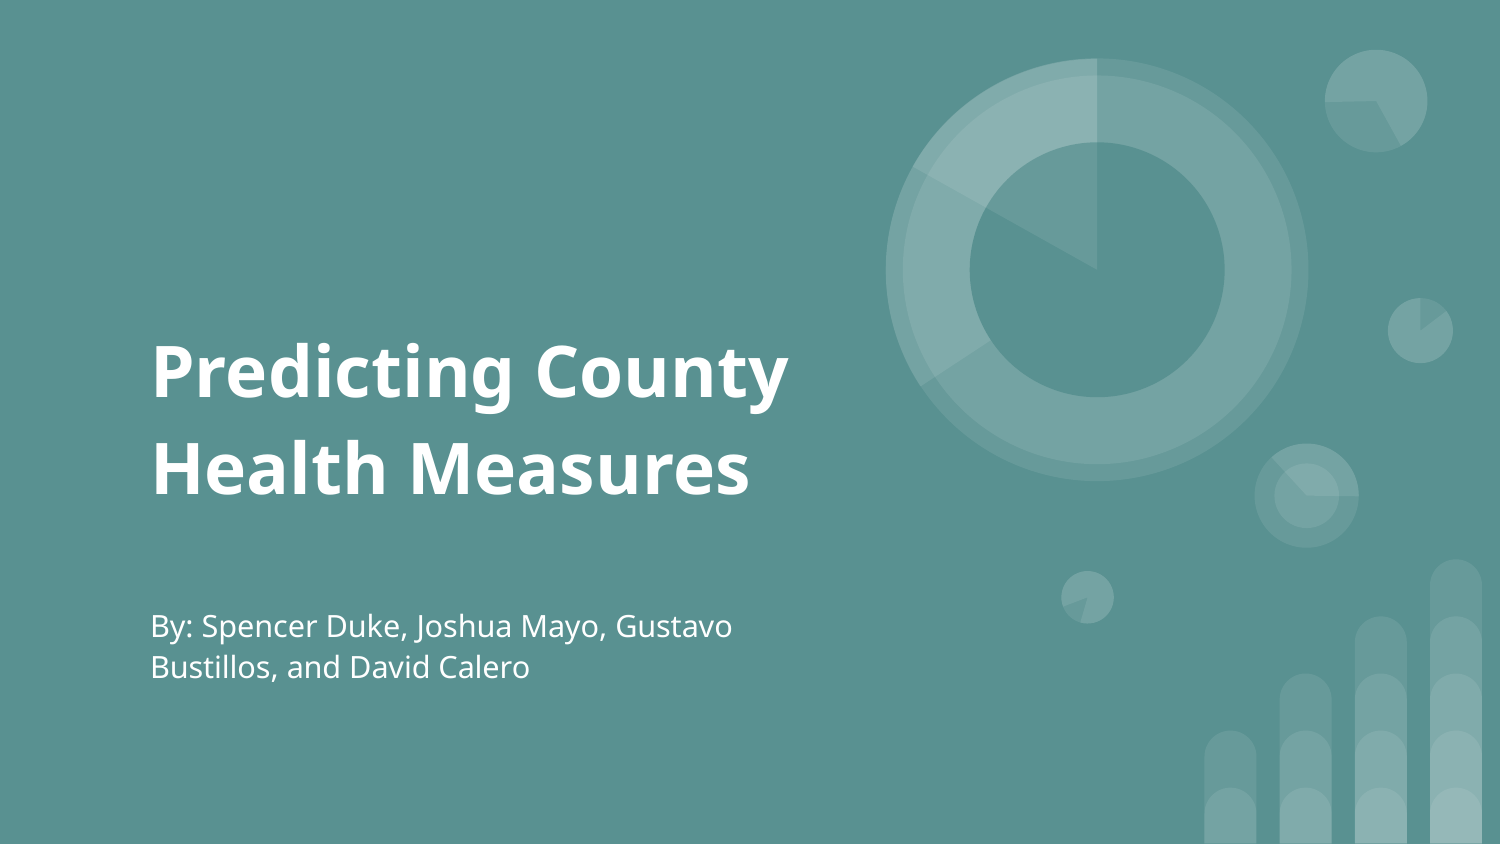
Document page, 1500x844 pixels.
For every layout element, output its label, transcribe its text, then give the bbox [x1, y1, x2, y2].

subtitle By: Spencer Duke, Joshua Mayo, Gustavo Bustillos, and David Calero [135, 589, 834, 704]
title Predicting County Health Measures [135, 264, 834, 572]
